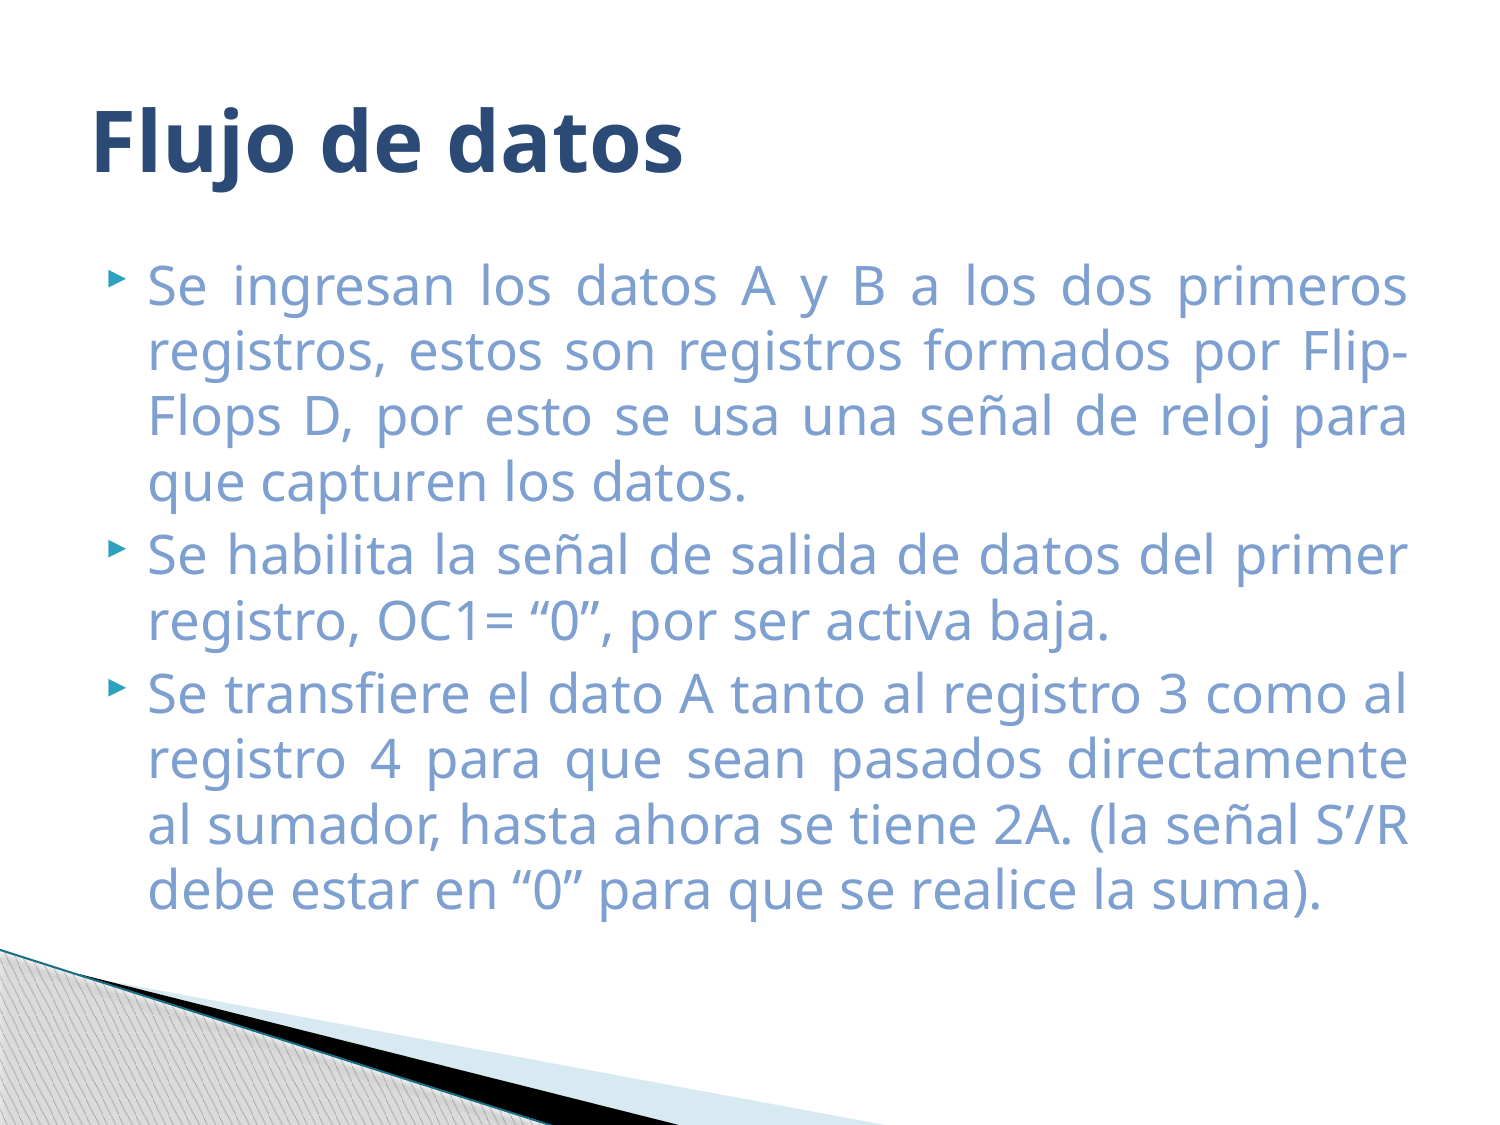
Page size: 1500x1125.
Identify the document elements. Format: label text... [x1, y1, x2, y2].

title Flujo de datos [75, 45, 1425, 233]
list Se ingresan los datos A y B a los dos primeros registros, estos son registros formados por Flip-Flops D, por esto se usa una señal de reloj para que capturen los datos. Se habilita la señal de salida de datos del primer registro, OC1= “0”, por ser activa baja. Se transfiere el dato A tanto al registro 3 como al registro 4 para que sean pasados directamente al sumador, hasta ahora se tiene 2A. (la señal S’/R debe estar en “0” para que se realice la suma). [75, 243, 1425, 986]
